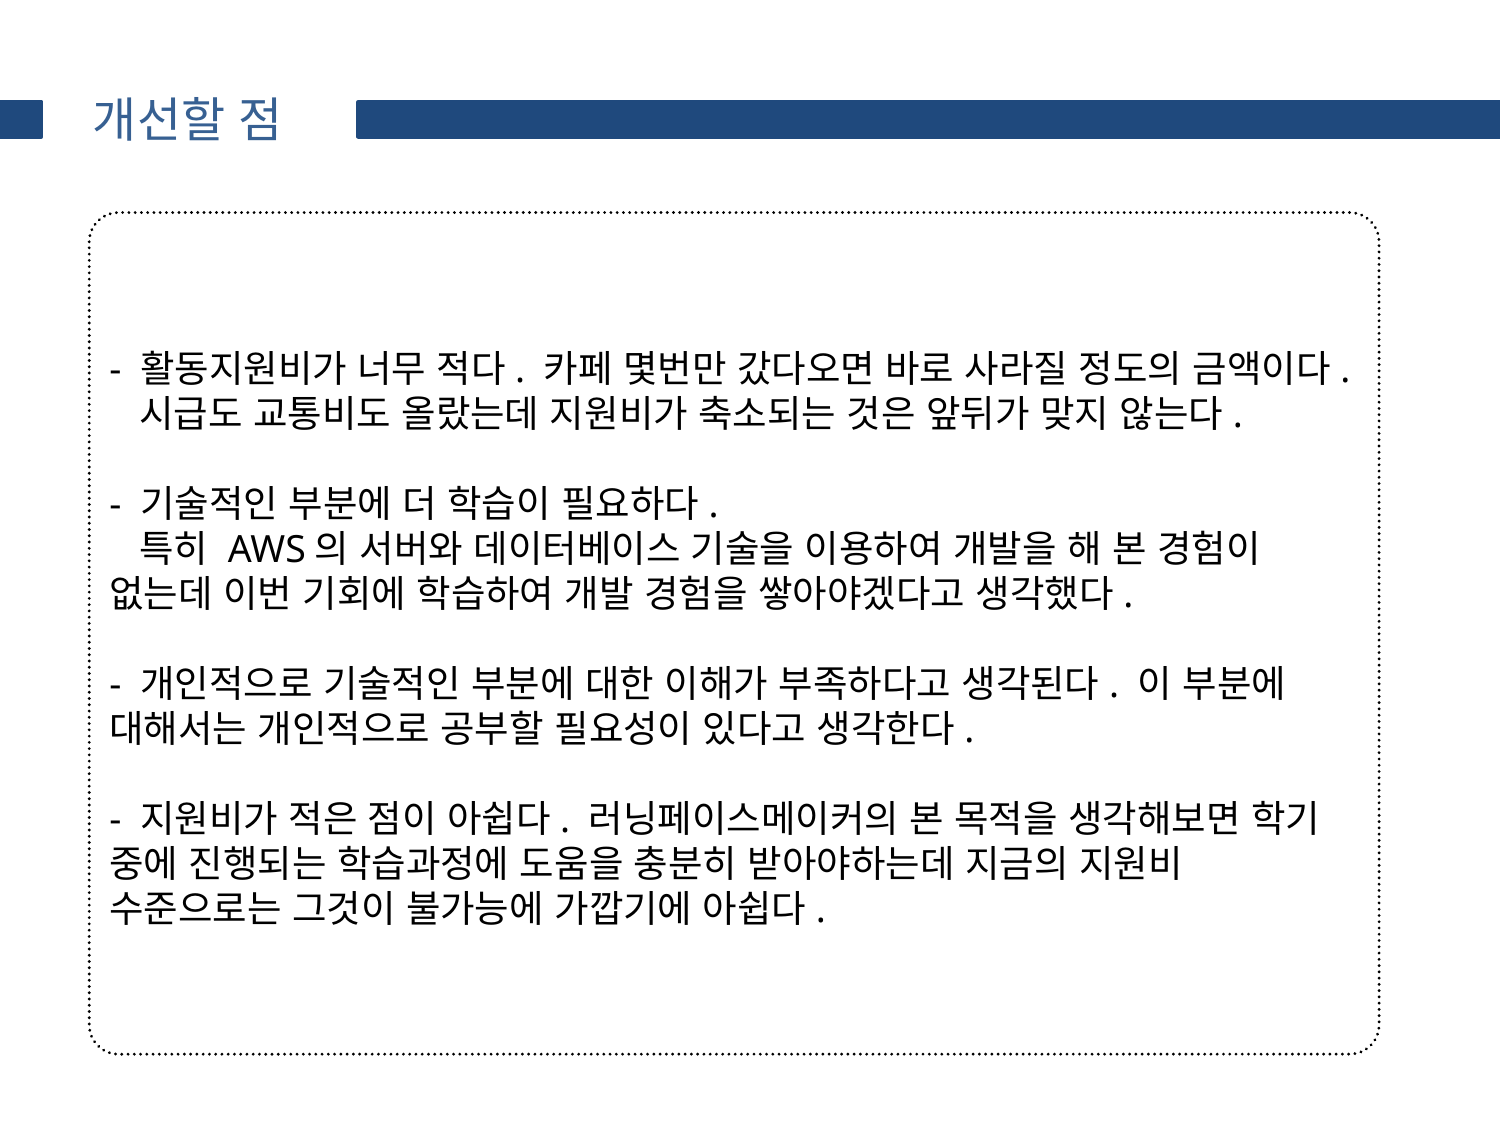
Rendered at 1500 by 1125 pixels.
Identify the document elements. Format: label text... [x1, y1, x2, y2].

text_box 개선할 점 [78, 82, 322, 155]
text_box - 활동지원비가 너무 적다. 카페 몇번만 갔다오면 바로 사라질 정도의 금액이다. 시급도 교통비도 올랐는데 지원비가 축소되는 것은 앞뒤가 맞지 않는다. - 기술적인 부분에 더 학습이 필요하다. 특히 AWS의 서버와 데이터베이스 기술을 이용하여 개발을 해 본 경험이 없는데 이번 기회에 학습하여 개발 경험을 쌓아야겠다고 생각했다. - 개인적으로 기술적인 부분에 대한 이해가 부족하다고 생각된다. 이 부분에 대해서는 개인적으로 공부할 필요성이 있다고 생각한다. - 지원비가 적은 점이 아쉽다. 러닝페이스메이커의 본 목적을 생각해보면 학기 중에 진행되는 학습과정에 도움을 충분히 받아야하는데 지금의 지원비 수준으로는 그것이 불가능에 가깝기에 아쉽다. [94, 338, 1353, 938]
text_box [89, 212, 1380, 1055]
text_box [356, 100, 1500, 139]
text_box [0, 100, 43, 139]
